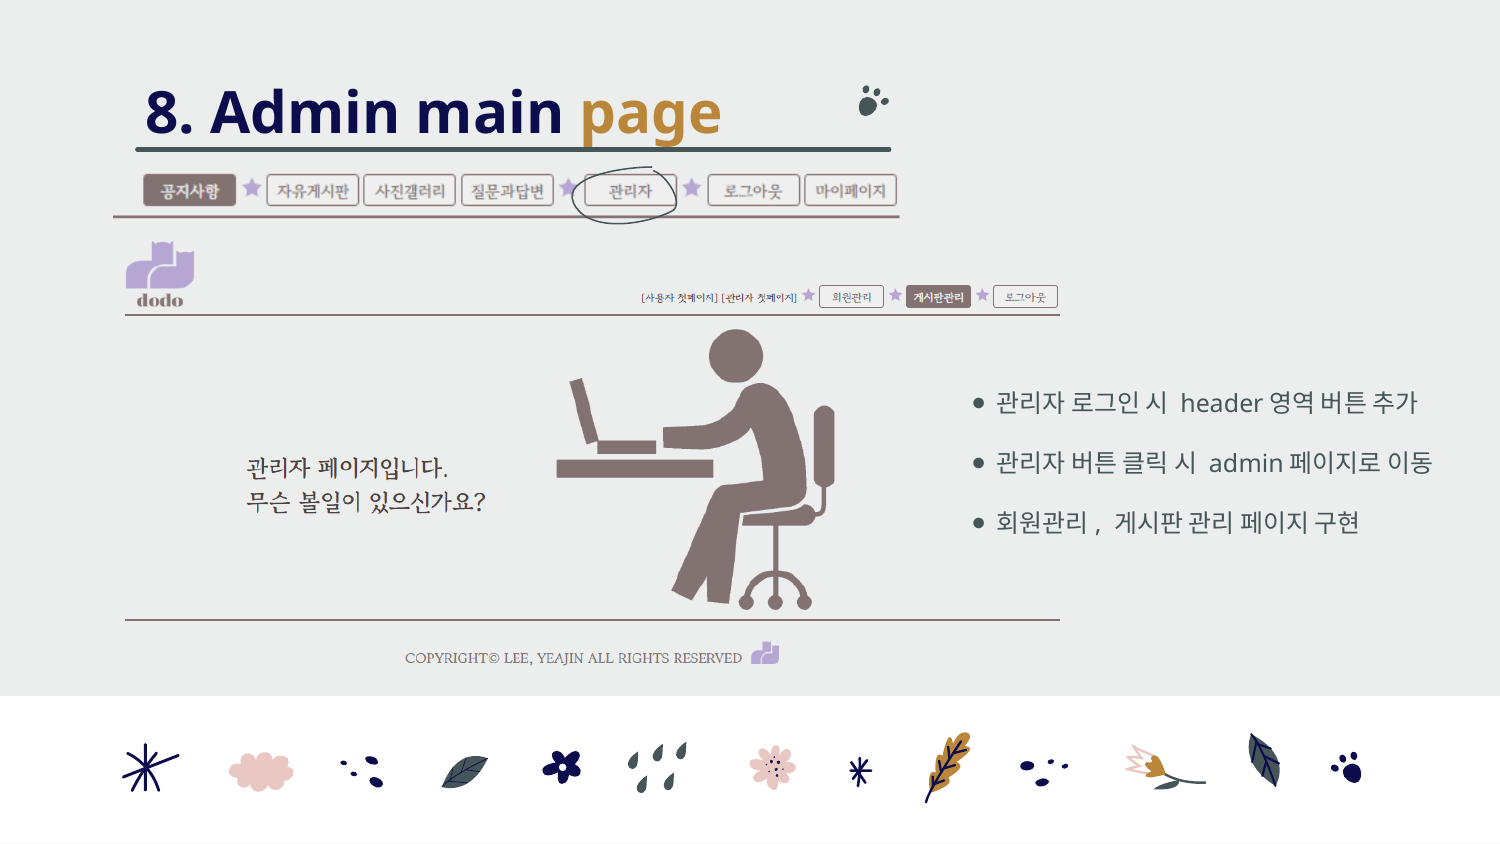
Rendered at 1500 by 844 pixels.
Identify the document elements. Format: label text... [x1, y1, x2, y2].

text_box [1137, 728, 1192, 807]
picture [113, 238, 1068, 674]
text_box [1330, 751, 1363, 784]
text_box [539, 750, 584, 785]
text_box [1028, 745, 1062, 789]
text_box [345, 750, 378, 794]
text_box ⦁ 관리자 로그인 시 header영역 버튼 추가 ⦁ 관리자 버튼 클릭 시 admin페이지로 이동 ⦁ 회원관리, 게시판 관리 페이지 구현 [1072, 372, 1500, 614]
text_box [121, 742, 181, 793]
text_box [228, 752, 294, 792]
picture [113, 154, 914, 225]
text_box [848, 756, 874, 788]
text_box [1238, 738, 1293, 783]
title 8. Admin main page [130, 60, 1395, 155]
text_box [627, 741, 687, 794]
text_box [749, 744, 797, 791]
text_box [441, 755, 489, 789]
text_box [857, 85, 890, 117]
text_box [925, 732, 979, 803]
